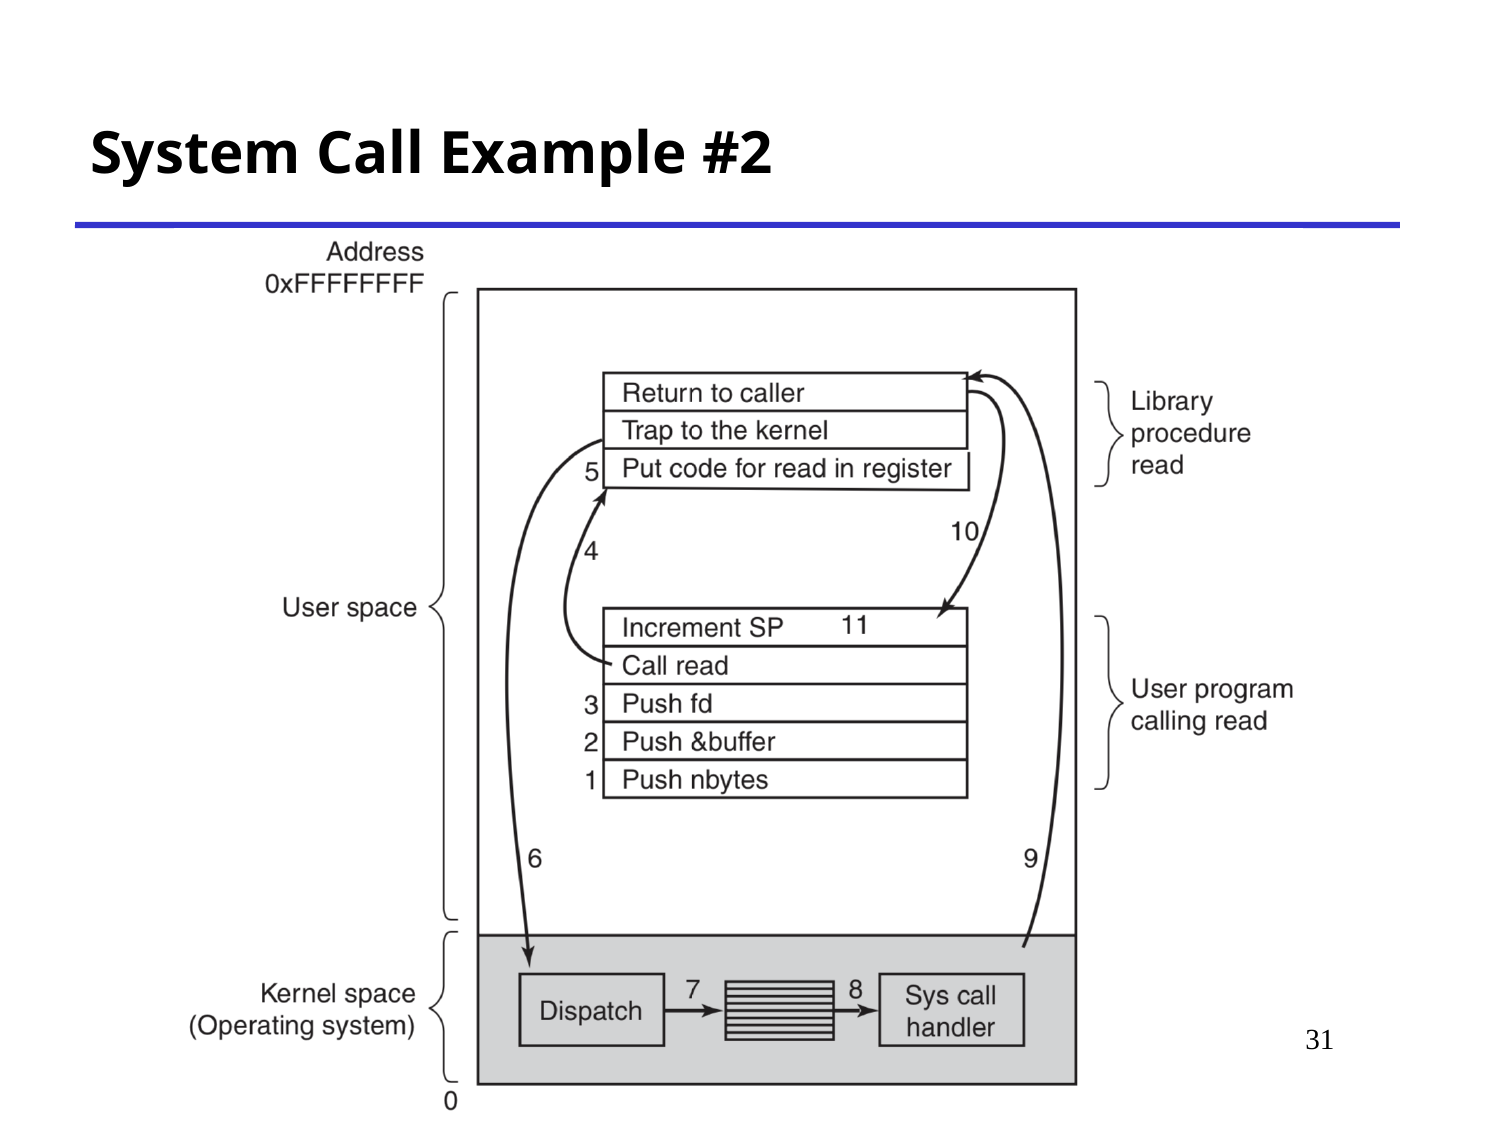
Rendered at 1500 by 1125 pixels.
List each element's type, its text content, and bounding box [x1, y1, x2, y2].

slide_number * [1308, 1012, 1350, 1088]
title System Call Example #2 [75, 75, 1400, 225]
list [174, 228, 1304, 1125]
